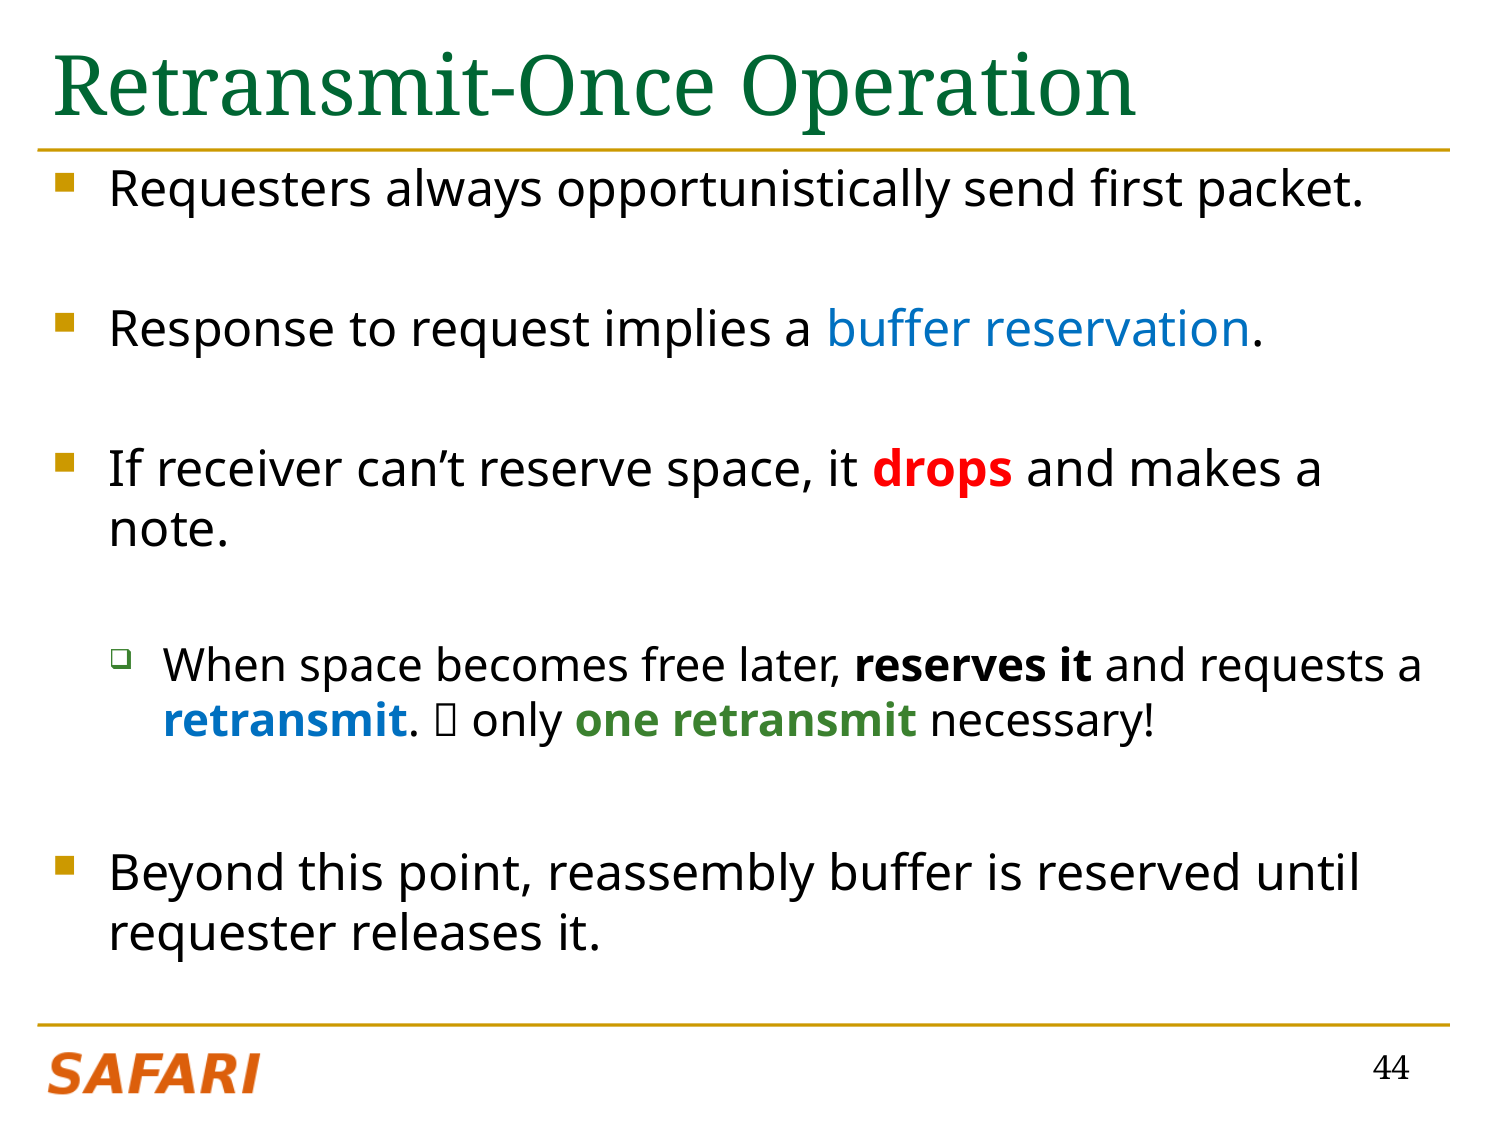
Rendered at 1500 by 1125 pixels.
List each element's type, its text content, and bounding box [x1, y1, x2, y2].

picture [46, 1042, 268, 1107]
slide_number 44 [1074, 1023, 1426, 1100]
list Requesters always opportunistically send first packet. Response to request implies a buffer reservation. If receiver can’t reserve space, it drops and makes a note. When space becomes free later, reserves it and requests a retransmit.  only one retransmit necessary! Beyond this point, reassembly buffer is reserved until requester releases it. [37, 148, 1451, 1026]
title Retransmit-Once Operation [37, 24, 1451, 148]
